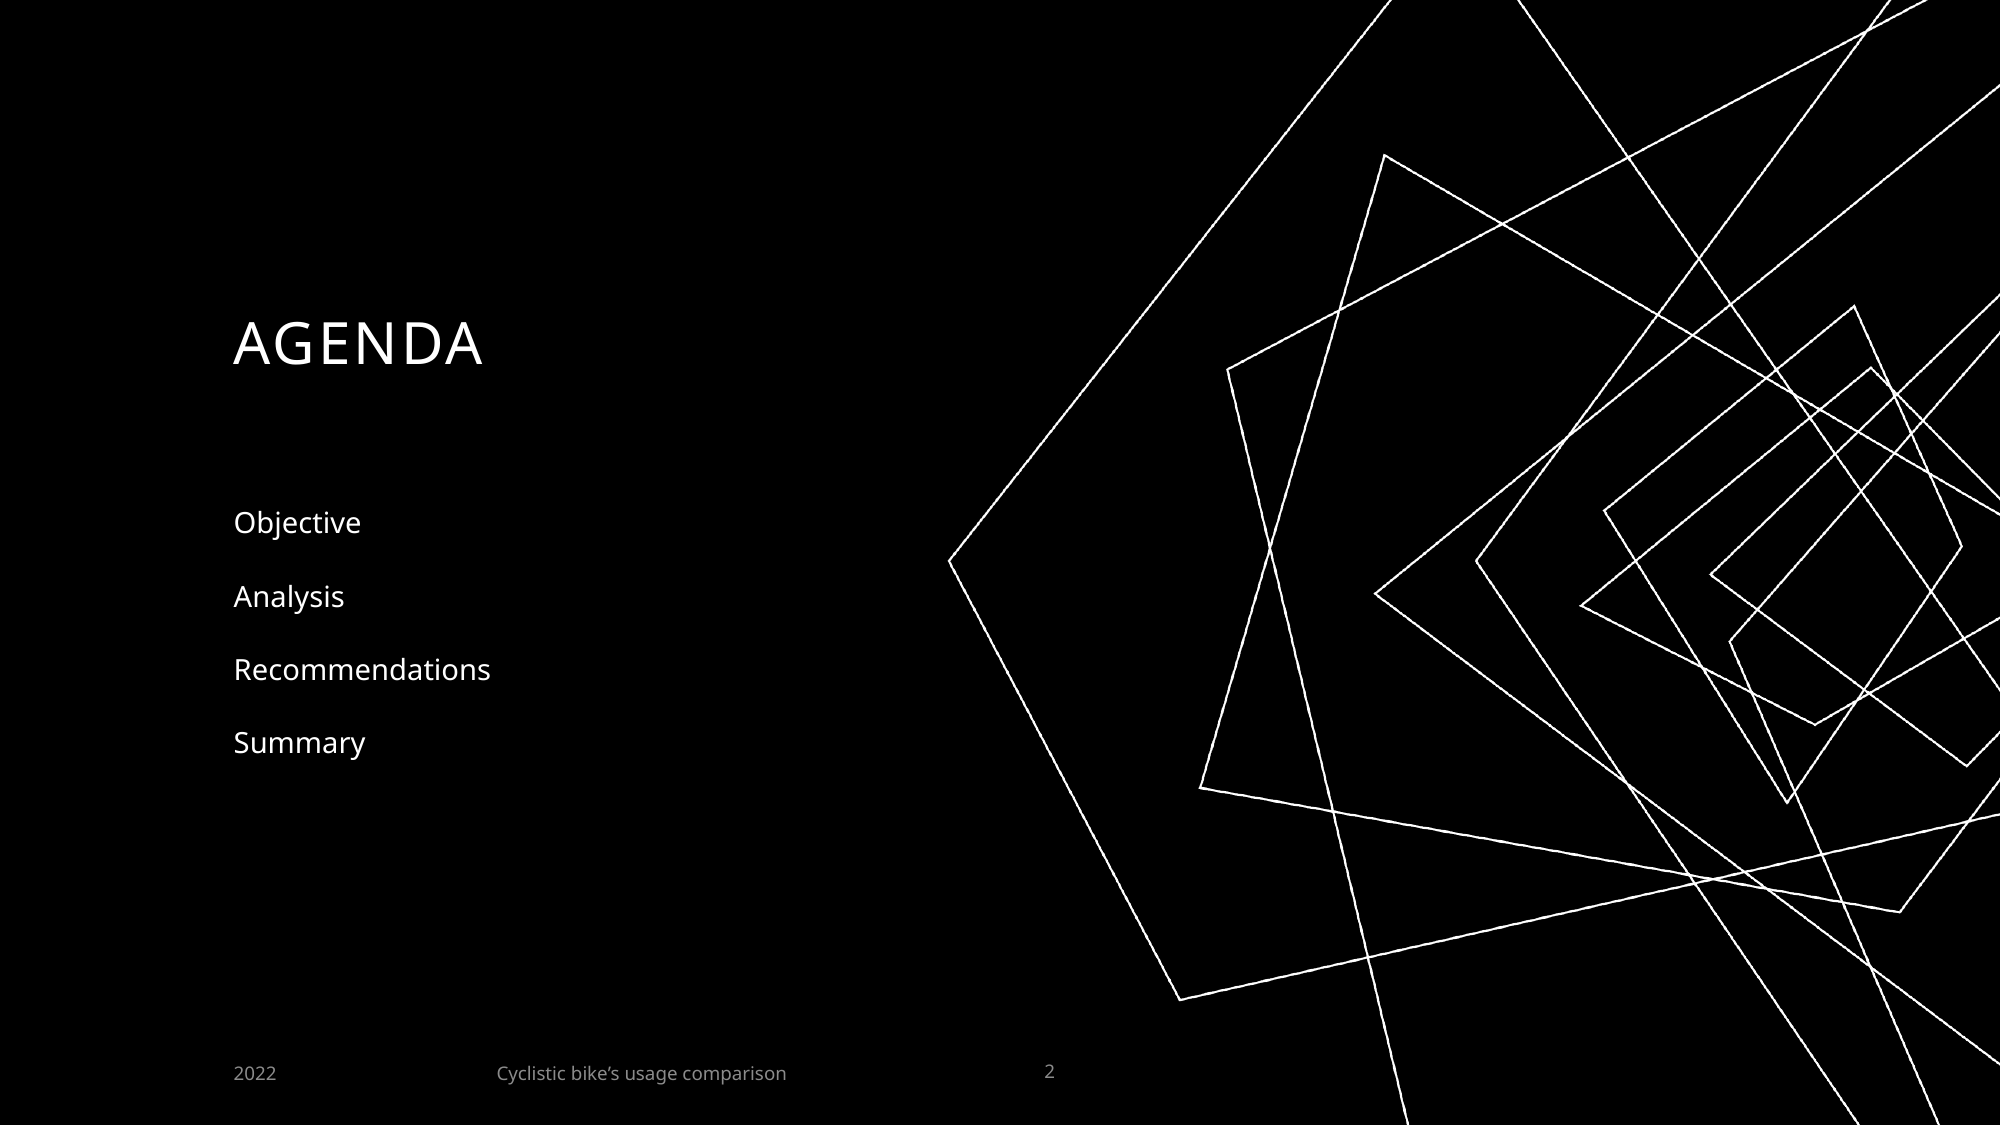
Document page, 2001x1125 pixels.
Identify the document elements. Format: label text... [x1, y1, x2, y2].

list Objective Analysis Recommendations Summary [218, 479, 694, 893]
slide_number 2022 [218, 1042, 381, 1103]
title AGENDA [218, 167, 694, 385]
slide_number 2 [908, 1042, 1071, 1103]
picture [900, 0, 2000, 1125]
footer Cyclistic bike’s usage comparison [437, 1042, 846, 1103]
